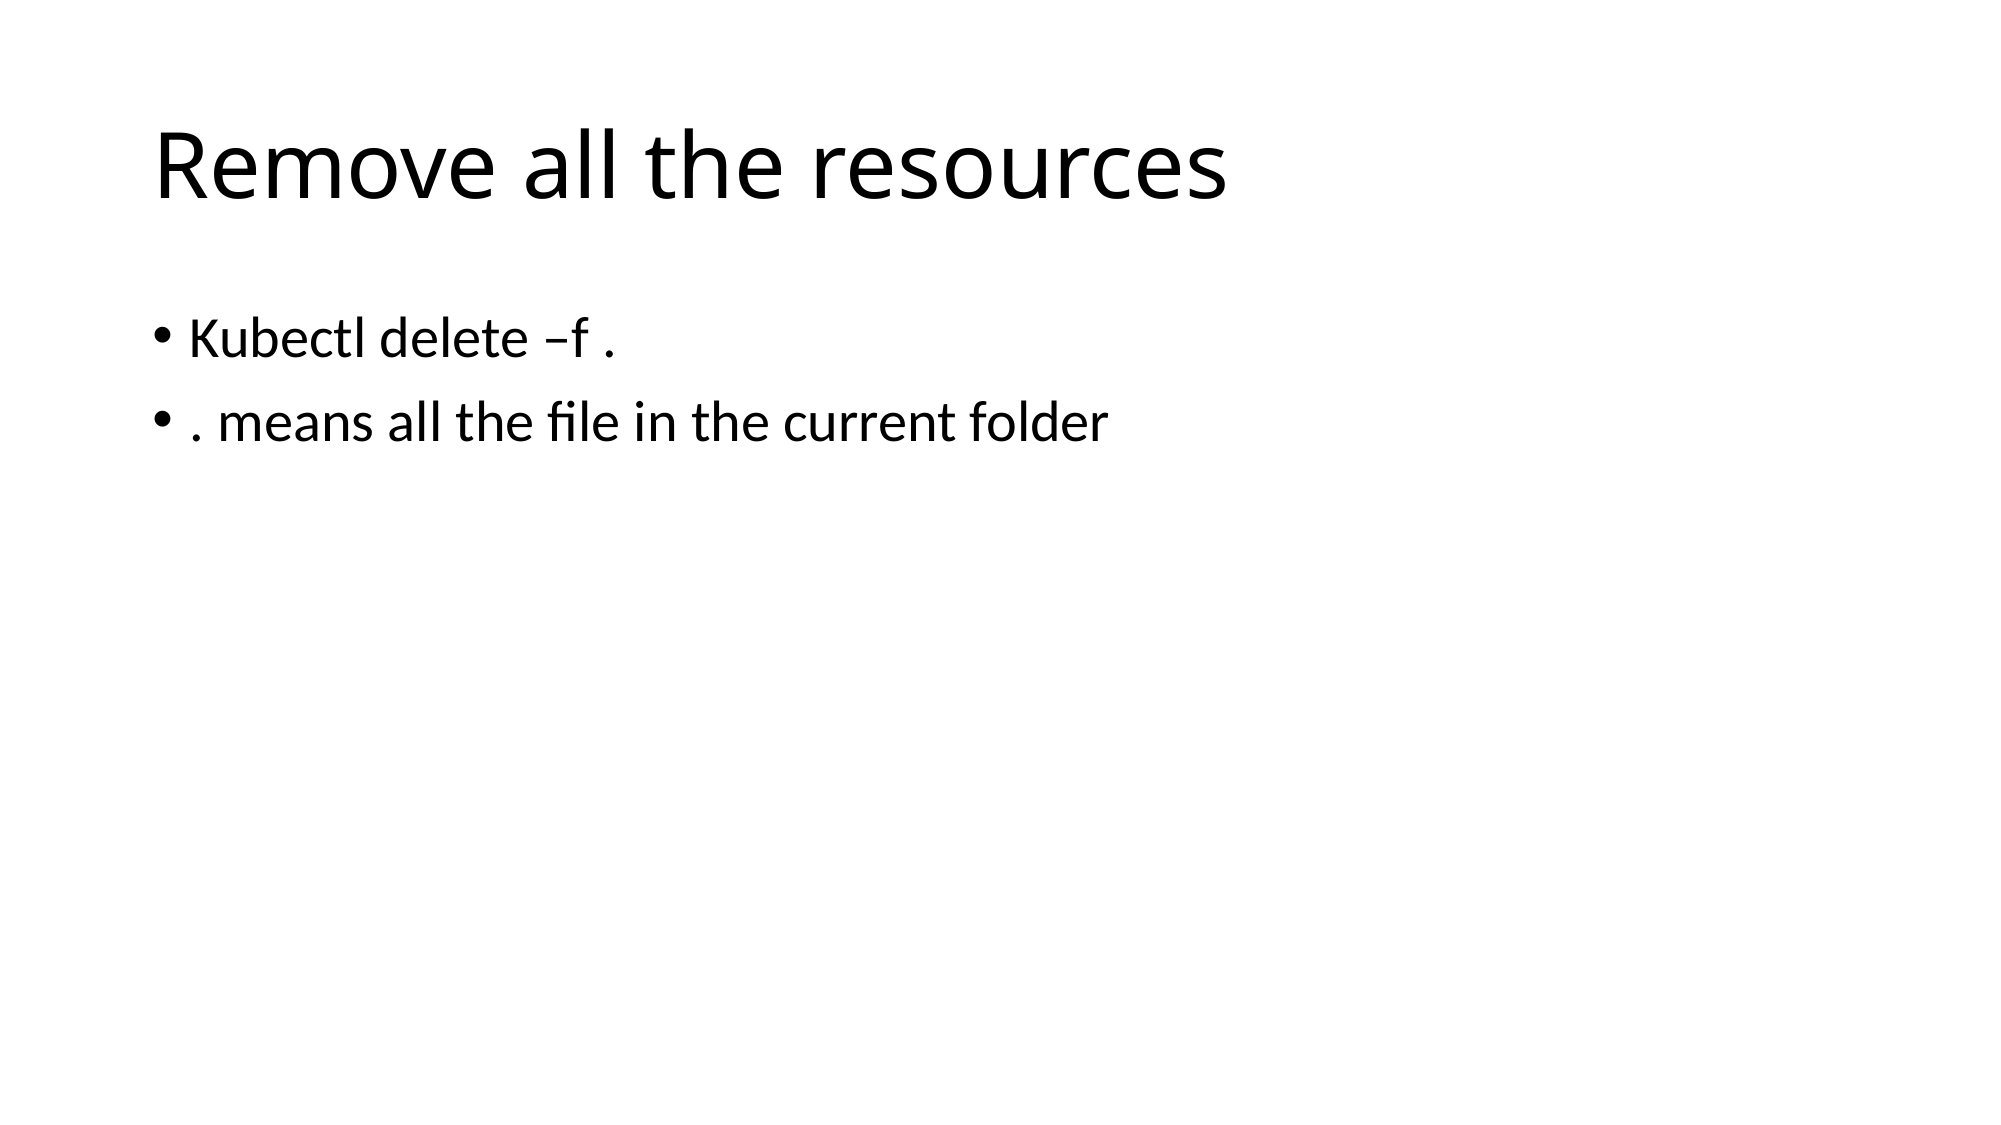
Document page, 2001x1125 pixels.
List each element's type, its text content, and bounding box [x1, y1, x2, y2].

title Remove all the resources [137, 59, 1863, 278]
list Kubectl delete –f . . means all the file in the current folder [137, 299, 1863, 1014]
